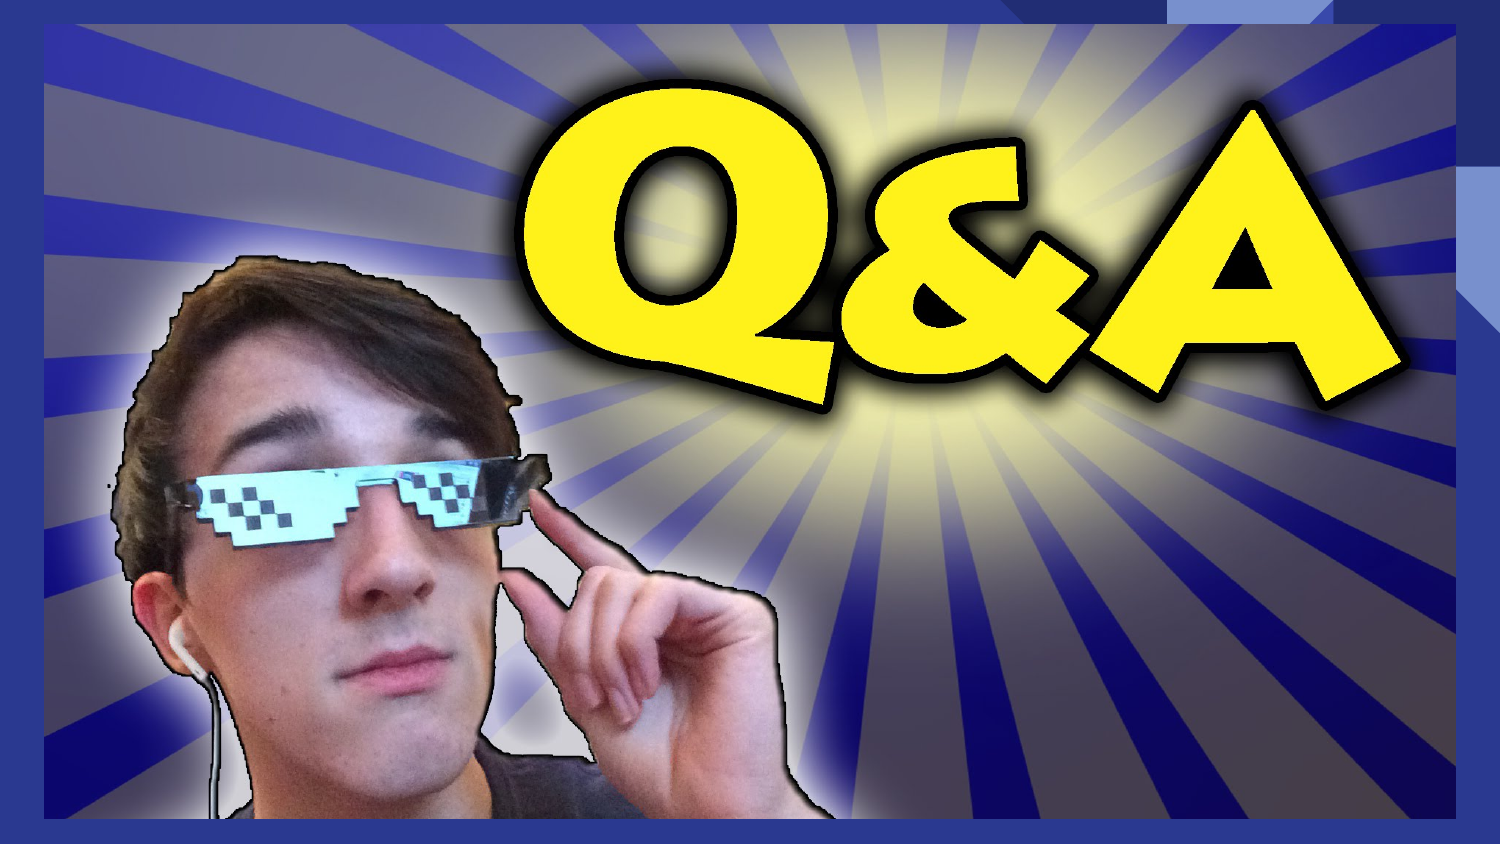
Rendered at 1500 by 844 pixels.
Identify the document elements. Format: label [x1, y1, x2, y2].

picture [44, 24, 1456, 819]
